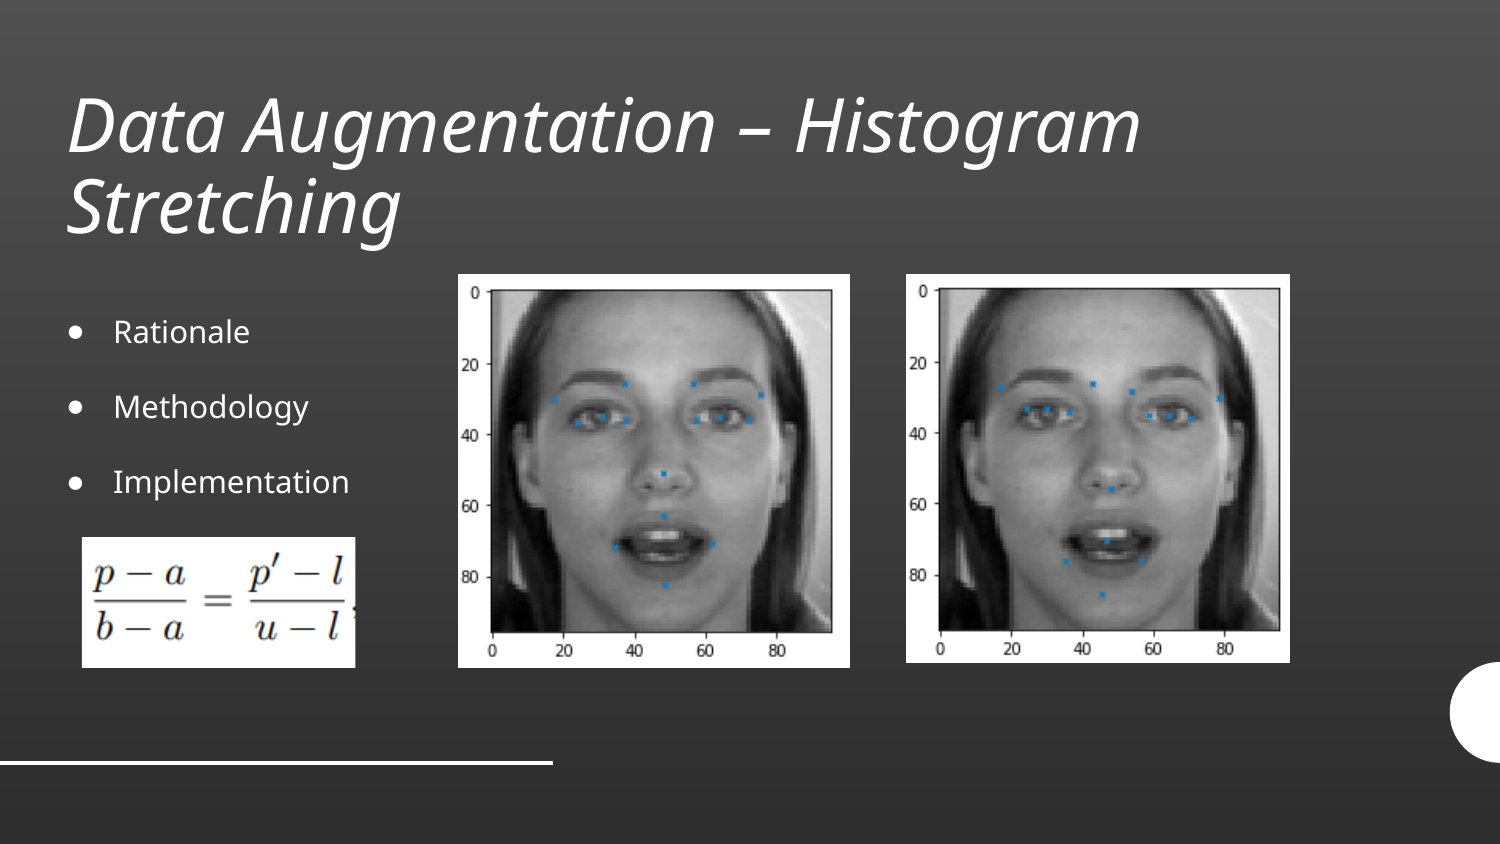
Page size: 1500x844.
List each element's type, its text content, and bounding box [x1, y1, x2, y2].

picture [458, 274, 889, 668]
title Data Augmentation – Histogram Stretching [51, 72, 1449, 167]
picture [81, 537, 356, 668]
picture [906, 274, 1290, 663]
list Rationale Methodology Implementation [51, 292, 936, 750]
